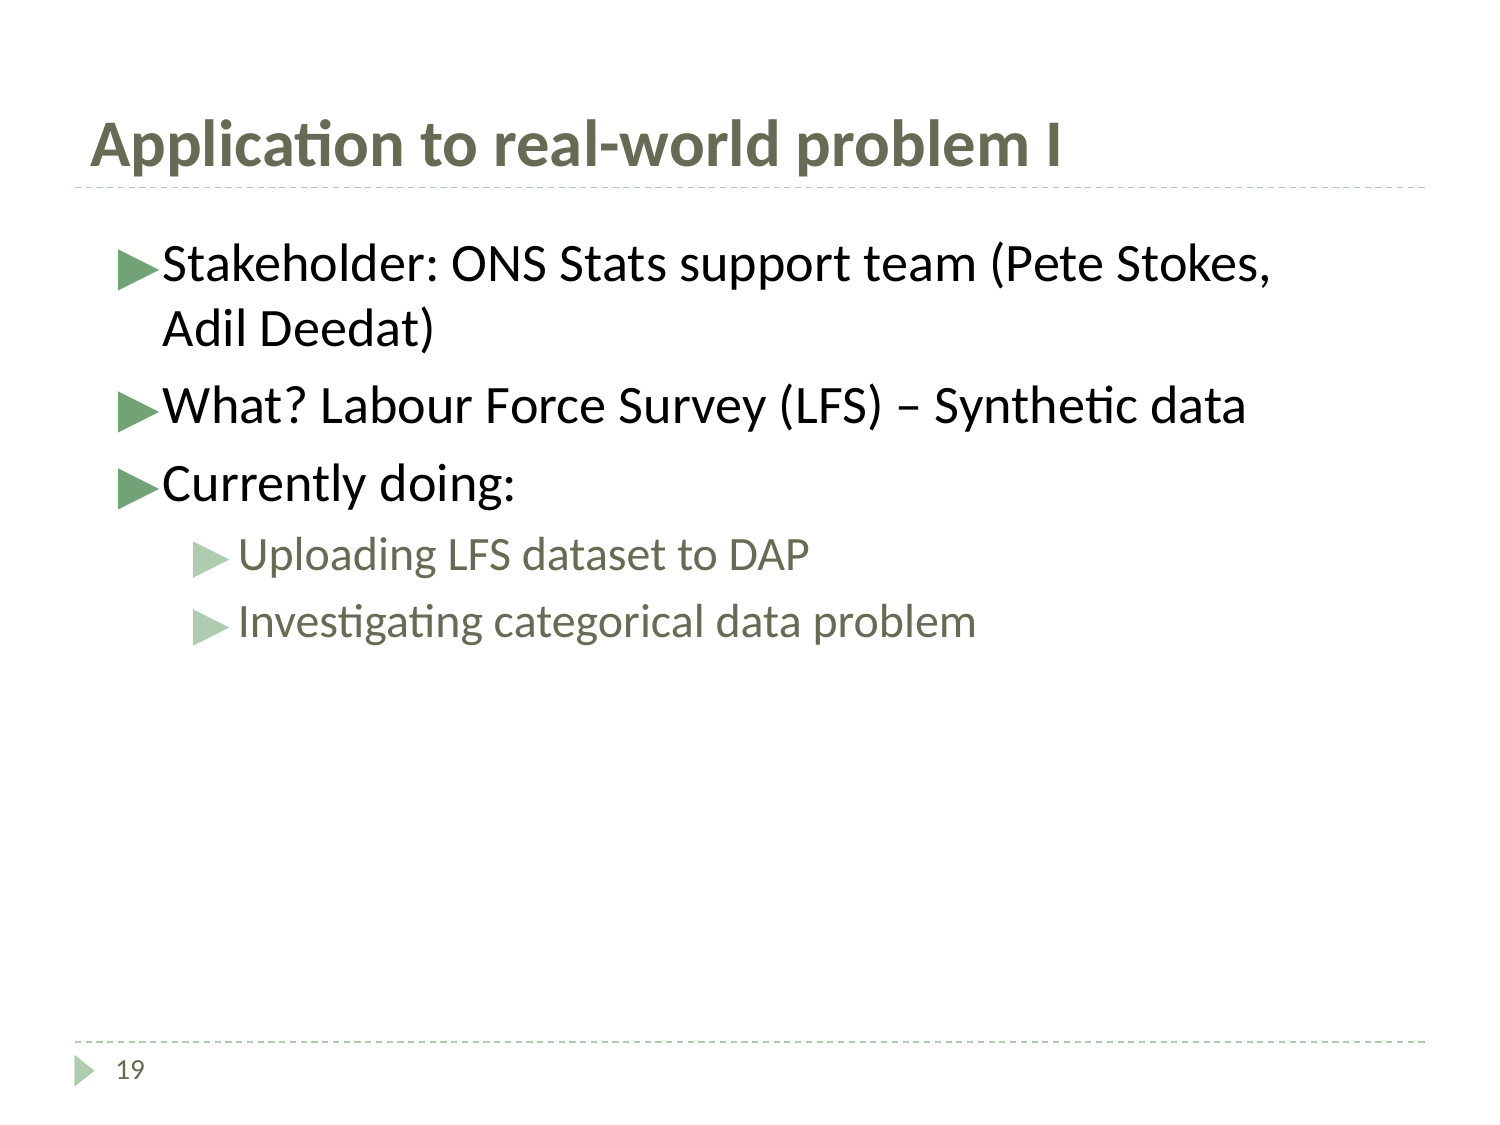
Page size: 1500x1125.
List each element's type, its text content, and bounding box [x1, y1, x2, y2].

title Application to real-world problem I [75, 37, 1425, 188]
text_box Stakeholder: ONS Stats support team (Pete Stokes, Adil Deedat) What? Labour Force Survey (LFS) – Synthetic data Currently doing: Uploading LFS dataset to DAP Investigating categorical data problem [103, 219, 1374, 682]
slide_number 19 [100, 1042, 426, 1103]
